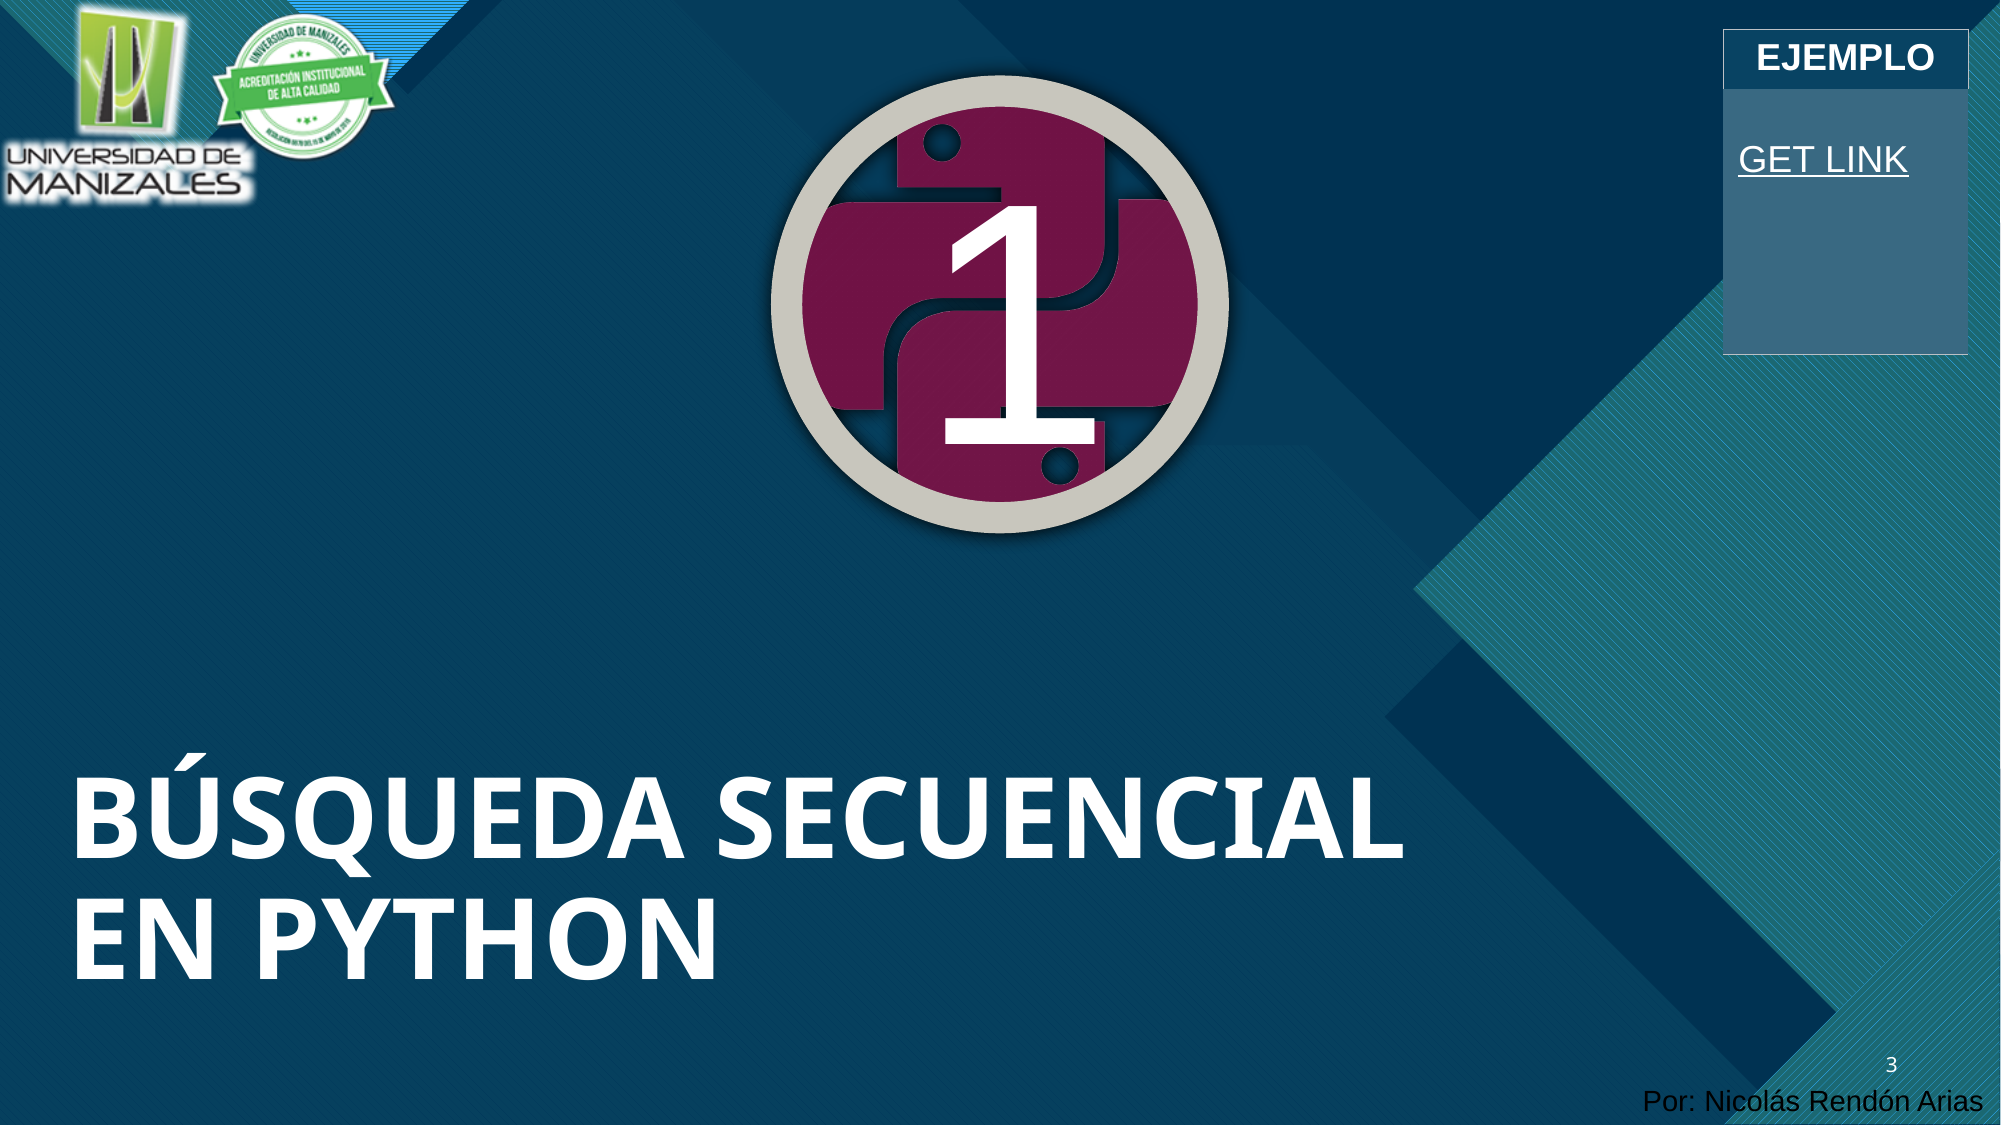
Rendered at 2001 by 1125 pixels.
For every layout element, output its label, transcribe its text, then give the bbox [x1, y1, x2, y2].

slide_number 3 [1845, 1035, 1913, 1074]
title BÚSQUEDA BINARIA EN PYTHON [1627, 479, 2001, 1074]
text_box Por: Nicolás Rendón Arias [1627, 1074, 2000, 1125]
text_box 1 [904, 518, 1096, 522]
table_header EJEMPLO [1724, 30, 1968, 89]
picture [0, 0, 399, 208]
picture [786, 91, 1214, 518]
table_cell GET LINK [1723, 89, 1968, 354]
title BÚSQUEDA SECUENCIAL EN PYTHON [52, 404, 1627, 1012]
